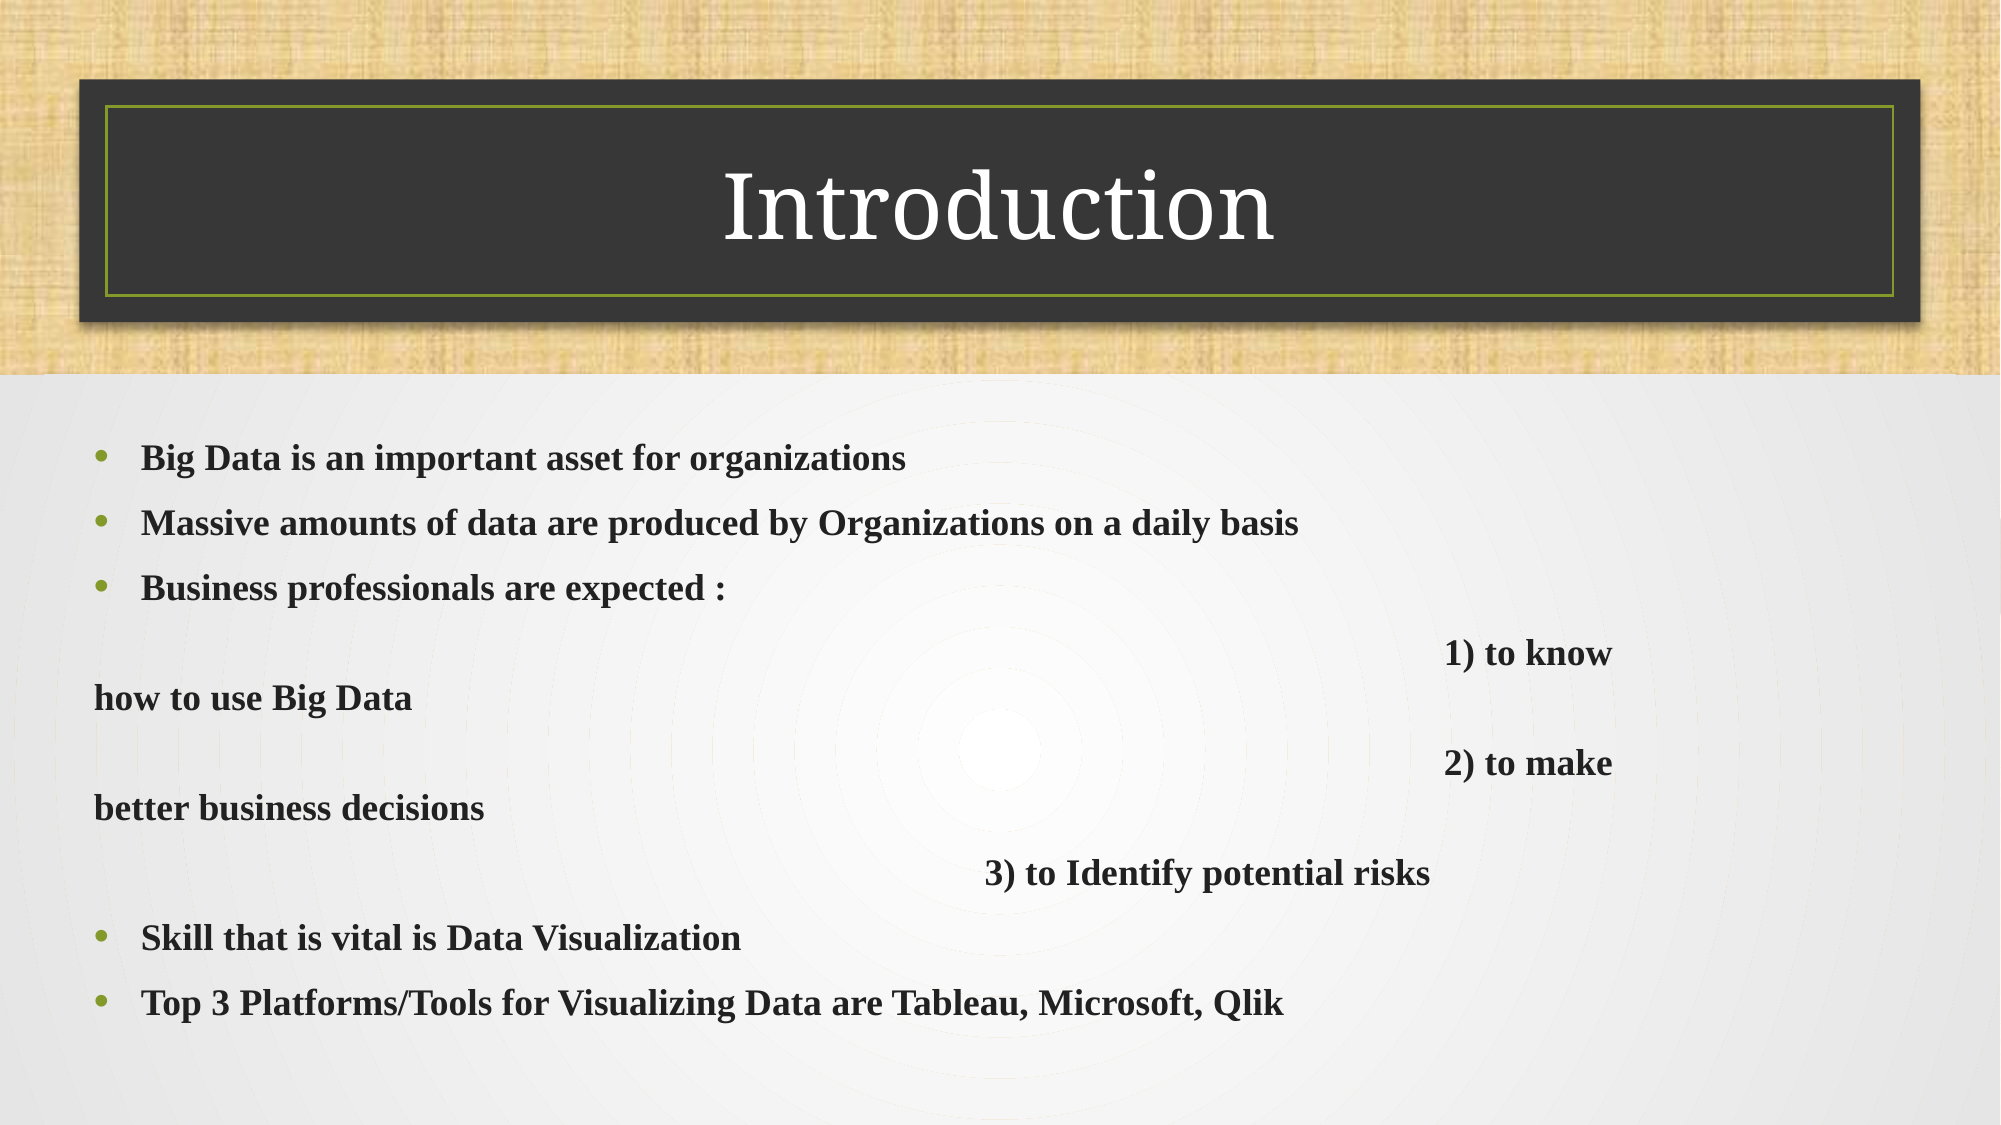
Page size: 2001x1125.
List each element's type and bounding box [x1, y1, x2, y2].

text_box [0, 0, 2000, 1125]
